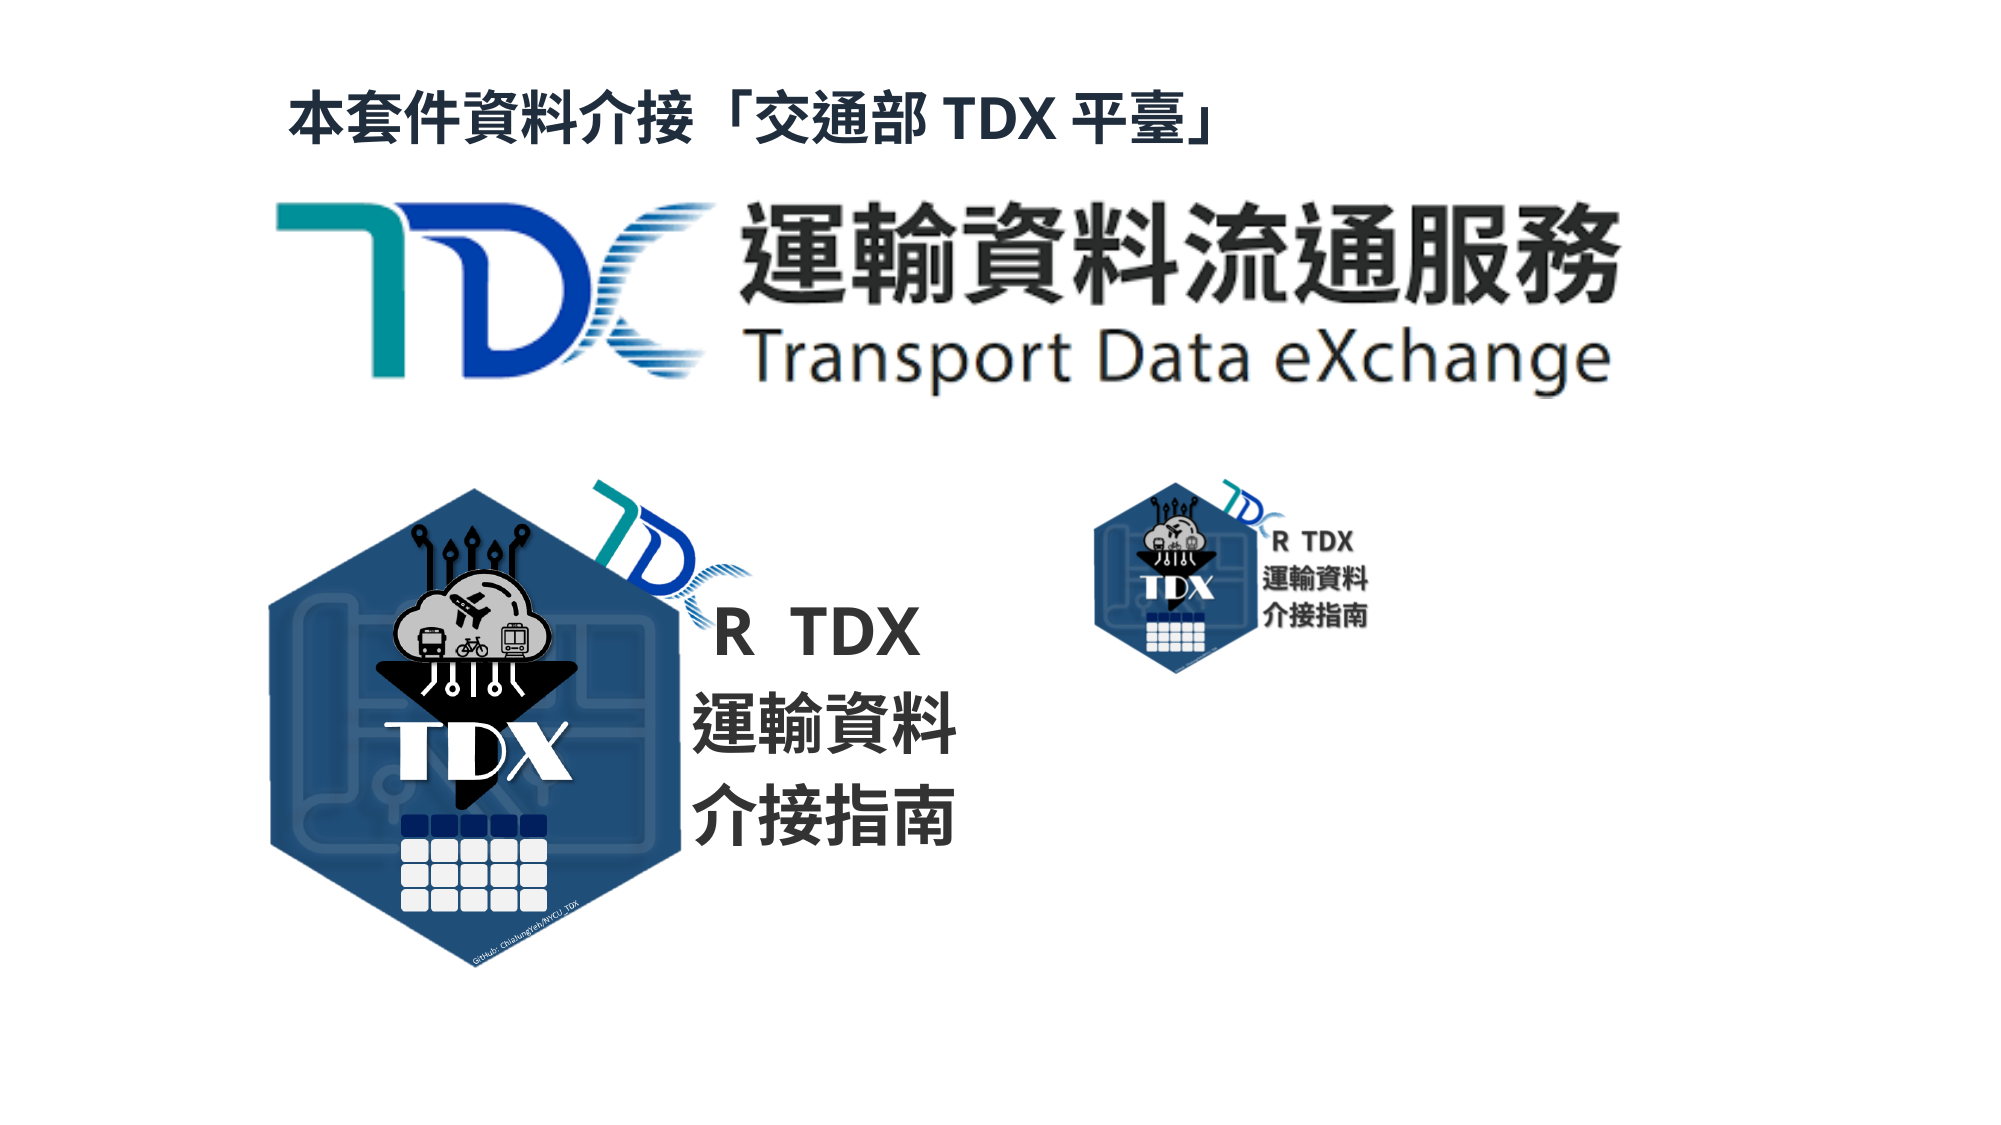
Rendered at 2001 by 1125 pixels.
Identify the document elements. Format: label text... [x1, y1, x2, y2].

picture [1087, 476, 1377, 679]
text_box [251, 473, 984, 981]
text_box 本套件資料介接「交通部TDX平臺」 [272, 73, 1273, 159]
picture [272, 189, 1627, 399]
picture [255, 474, 762, 975]
text_box R TDX 運輸資料 介接指南 [685, 581, 973, 862]
